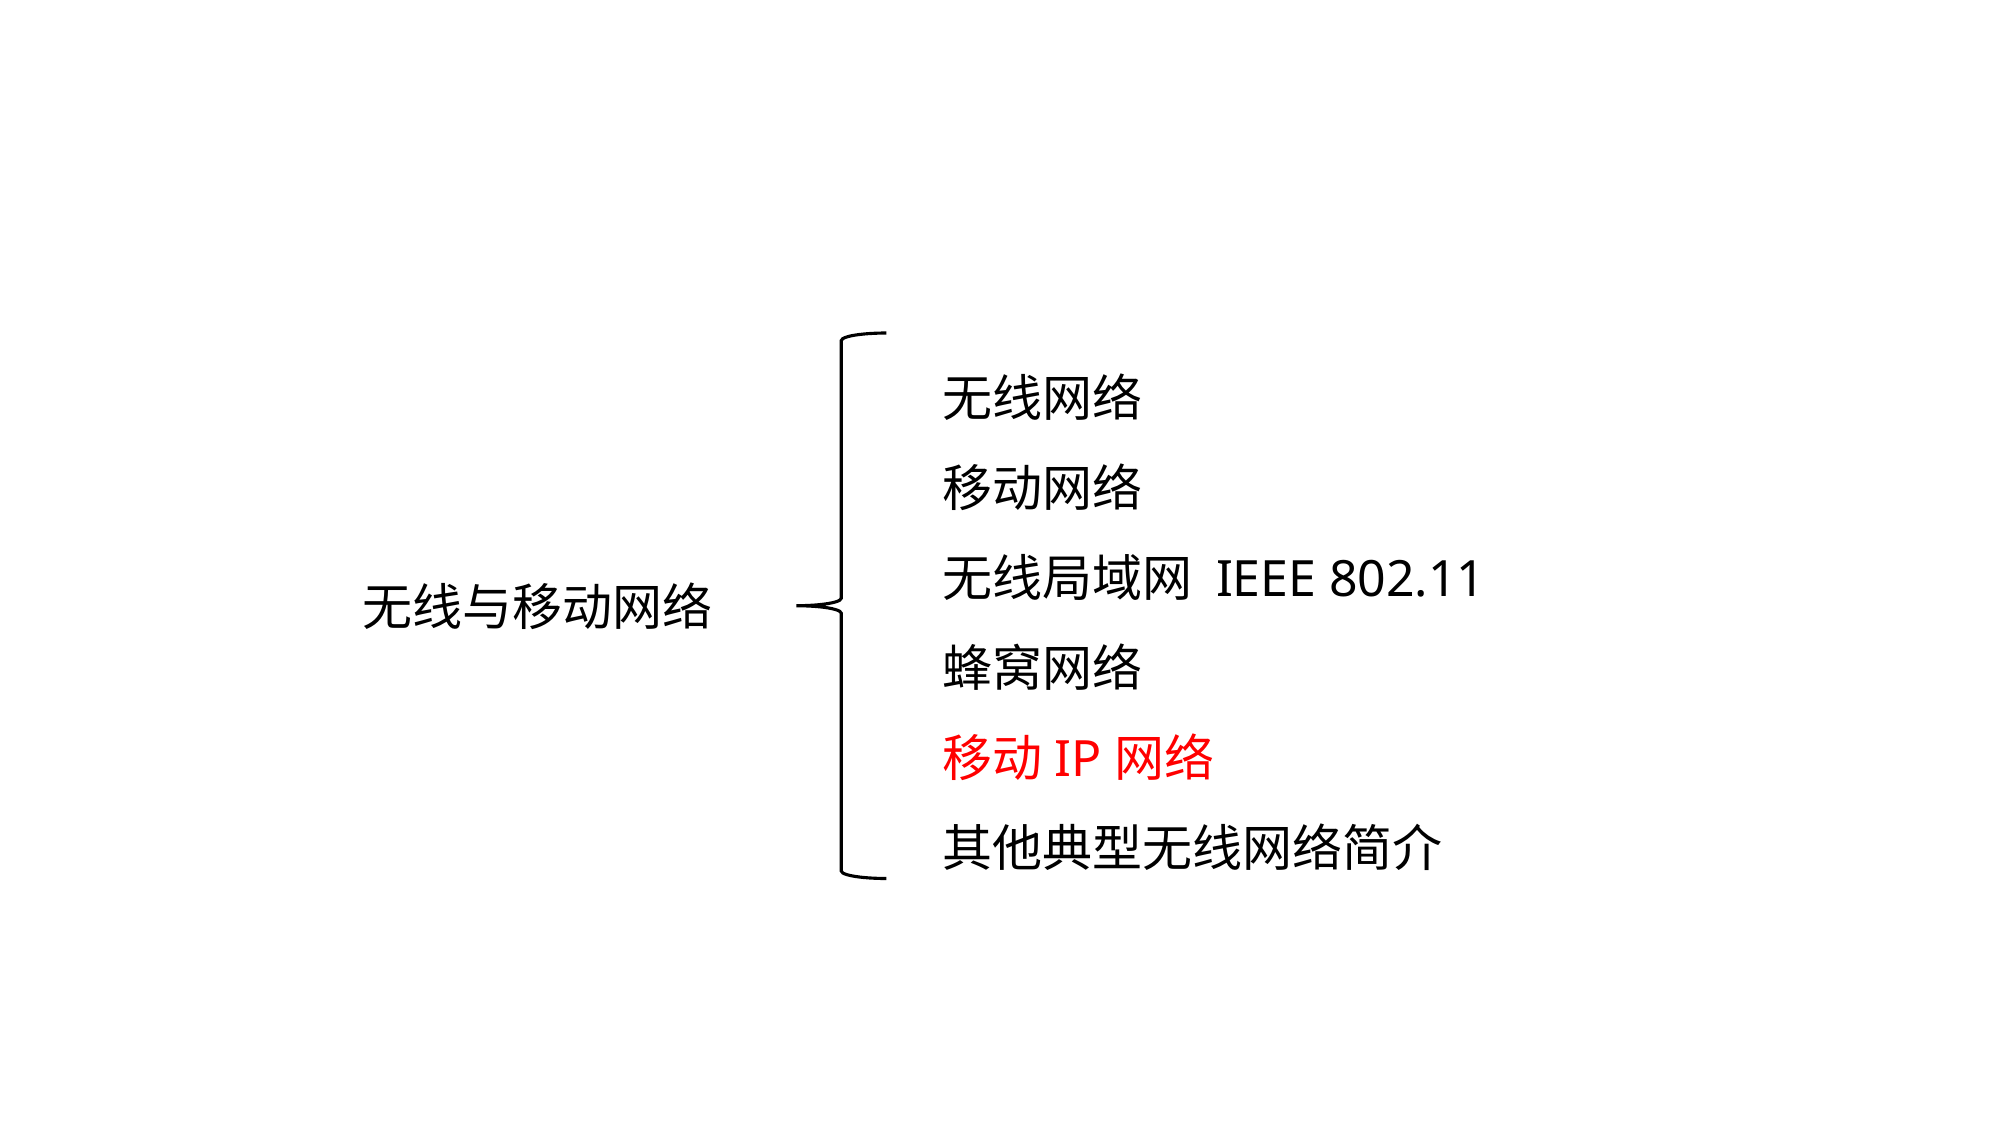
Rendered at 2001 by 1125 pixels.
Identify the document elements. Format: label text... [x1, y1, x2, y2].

text_box [796, 331, 887, 881]
text_box 无线网络 移动网络 无线局域网 IEEE 802.11 蜂窝网络 移动IP网络 其他典型无线网络简介 [928, 328, 1588, 884]
text_box 无线与移动网络 [347, 567, 755, 643]
